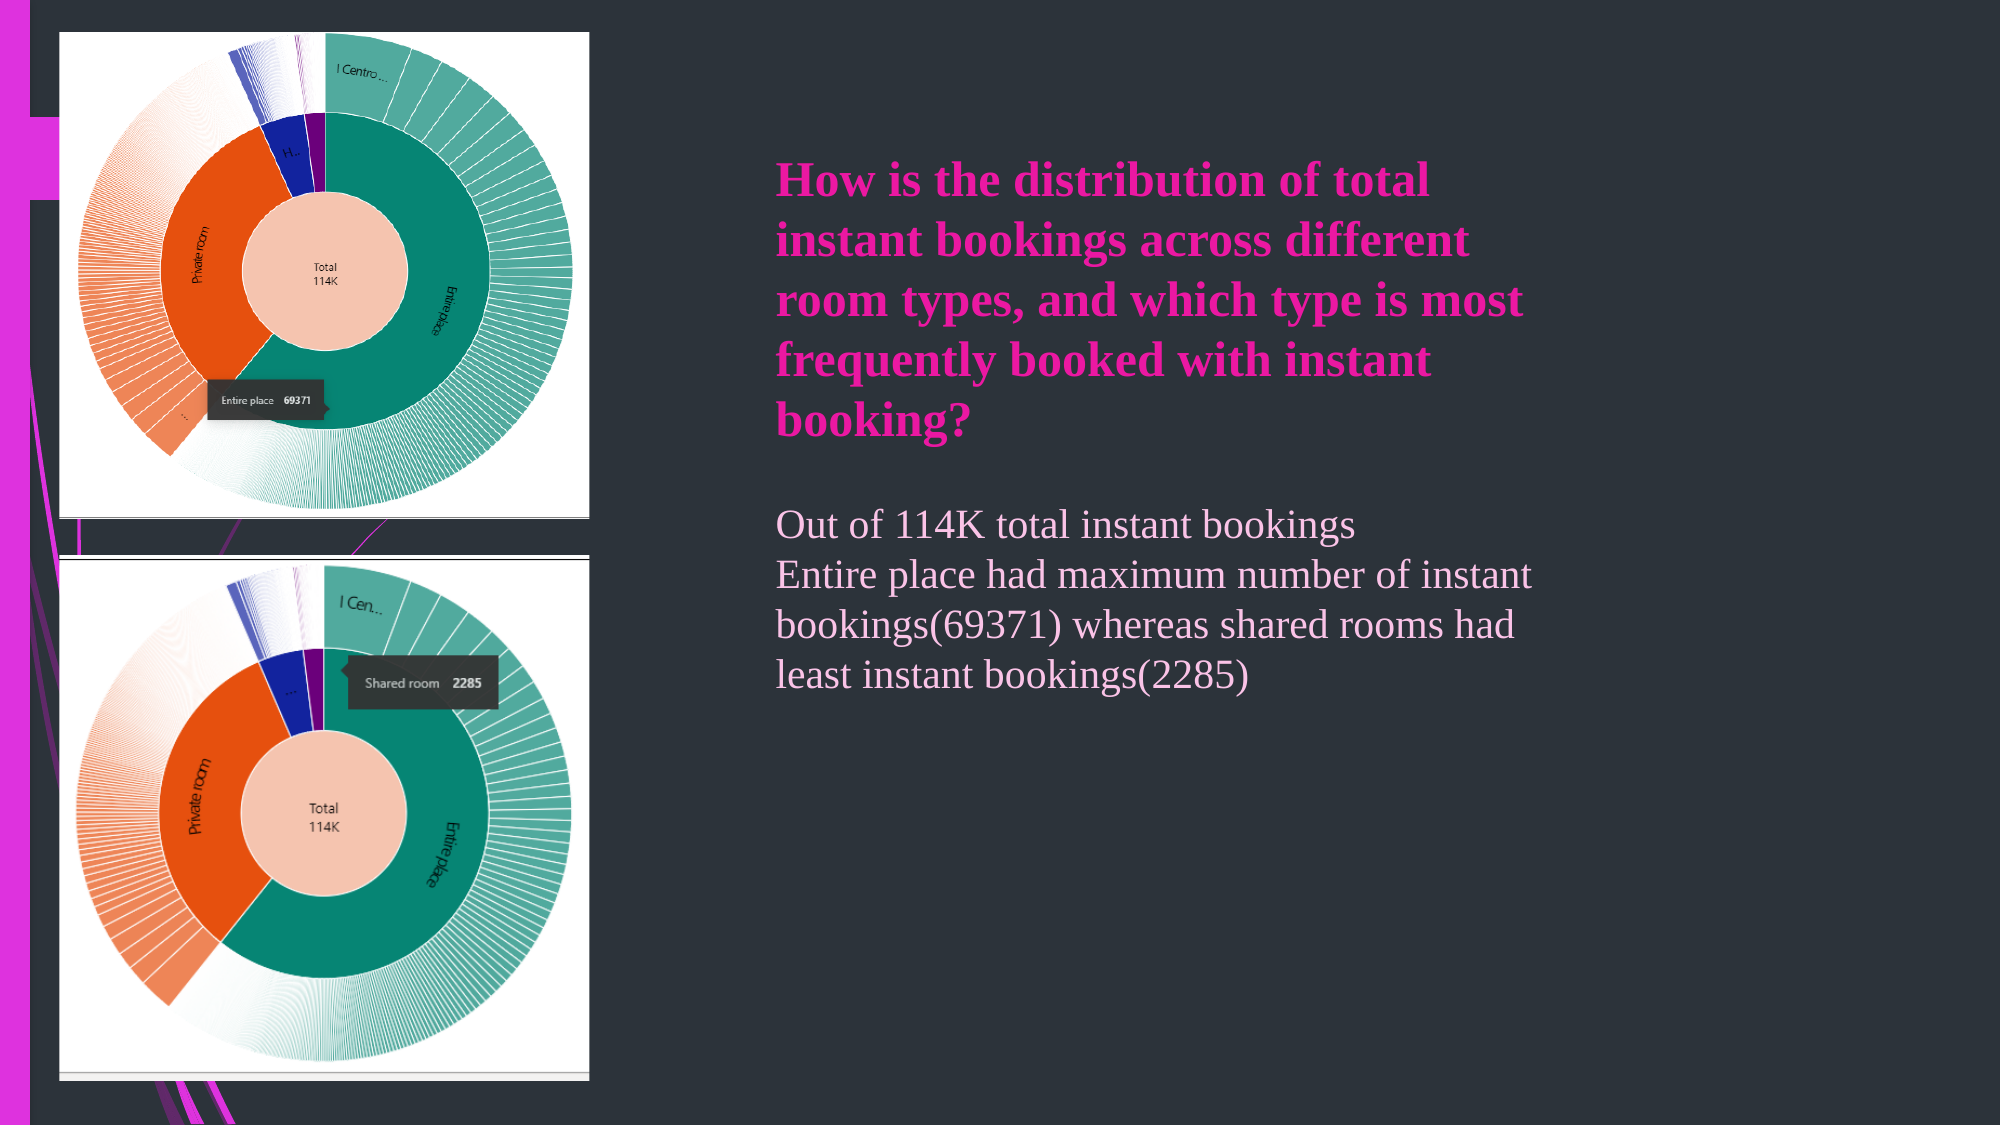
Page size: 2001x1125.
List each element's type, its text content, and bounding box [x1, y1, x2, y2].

title How is the distribution of total instant bookings across different room types, and which type is most frequently booked with instant booking? Out of 114K total instant bookings Entire place had maximum number of instant bookings(69371) whereas shared rooms had least instant bookings(2285) [760, 139, 1585, 1042]
picture [59, 555, 590, 1082]
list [59, 31, 590, 520]
